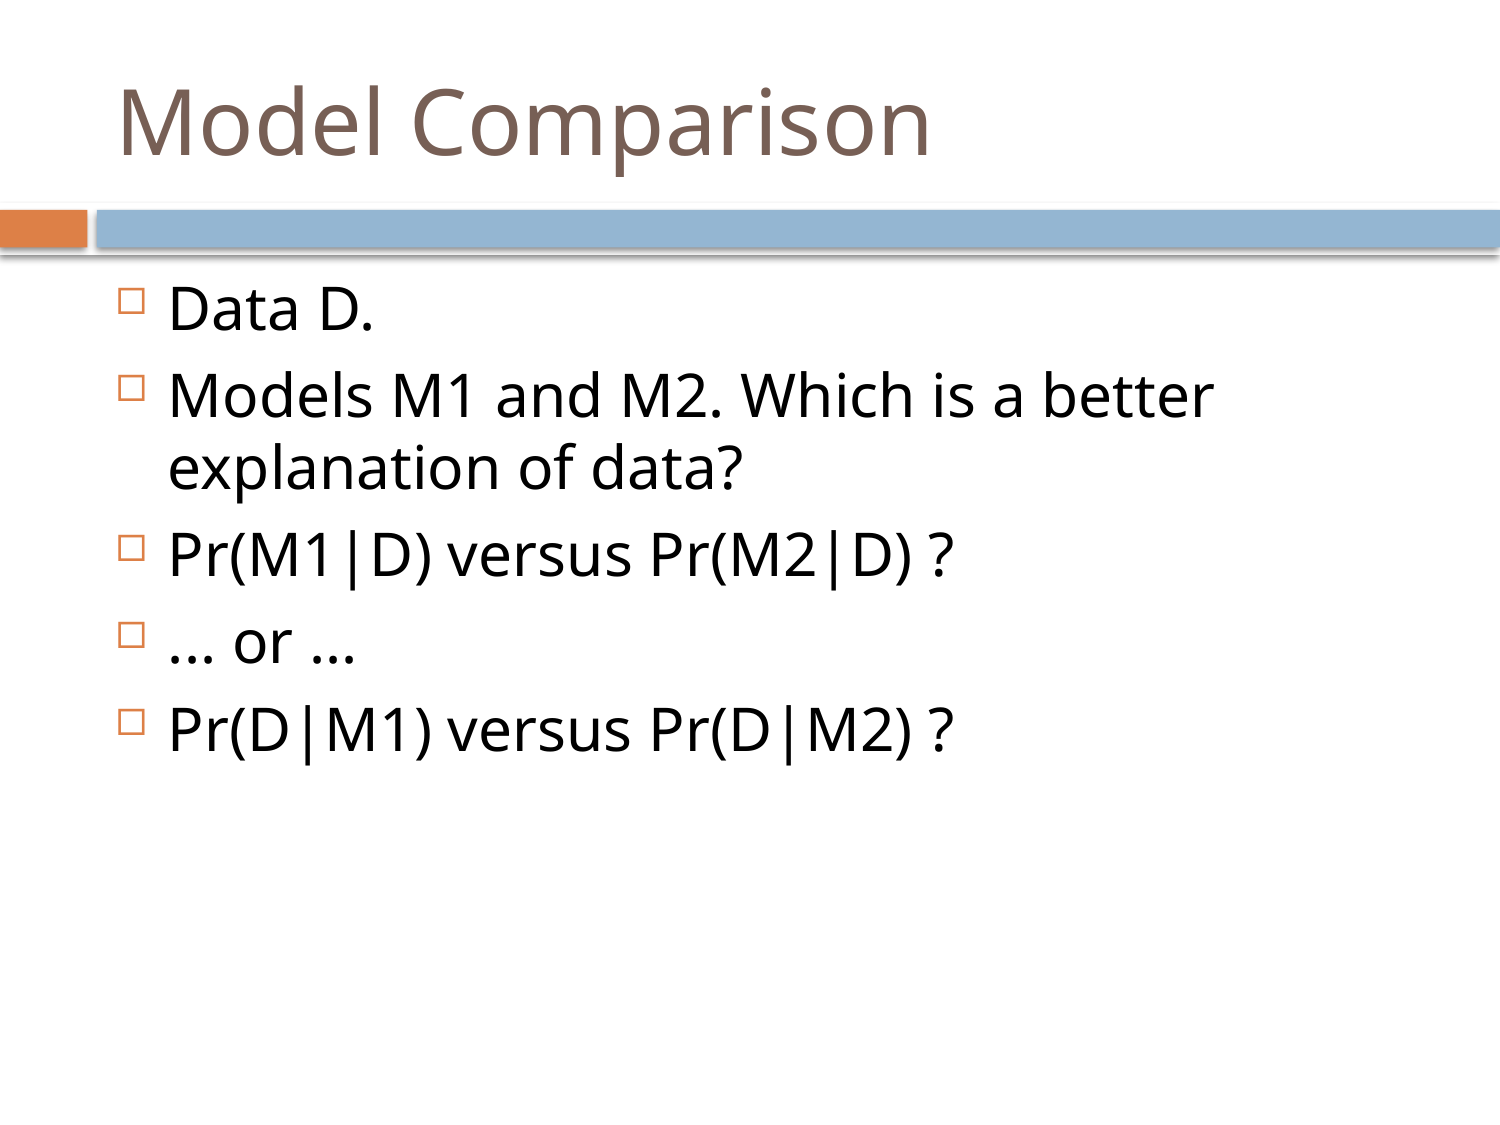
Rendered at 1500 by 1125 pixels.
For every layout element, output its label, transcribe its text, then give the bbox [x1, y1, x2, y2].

list Data D. Models M1 and M2. Which is a better explanation of data? Pr(M1|D) versus Pr(M2|D) ? ... or ... Pr(D|M1) versus Pr(D|M2) ? [100, 262, 1438, 1000]
title Model Comparison [100, 37, 1438, 200]
